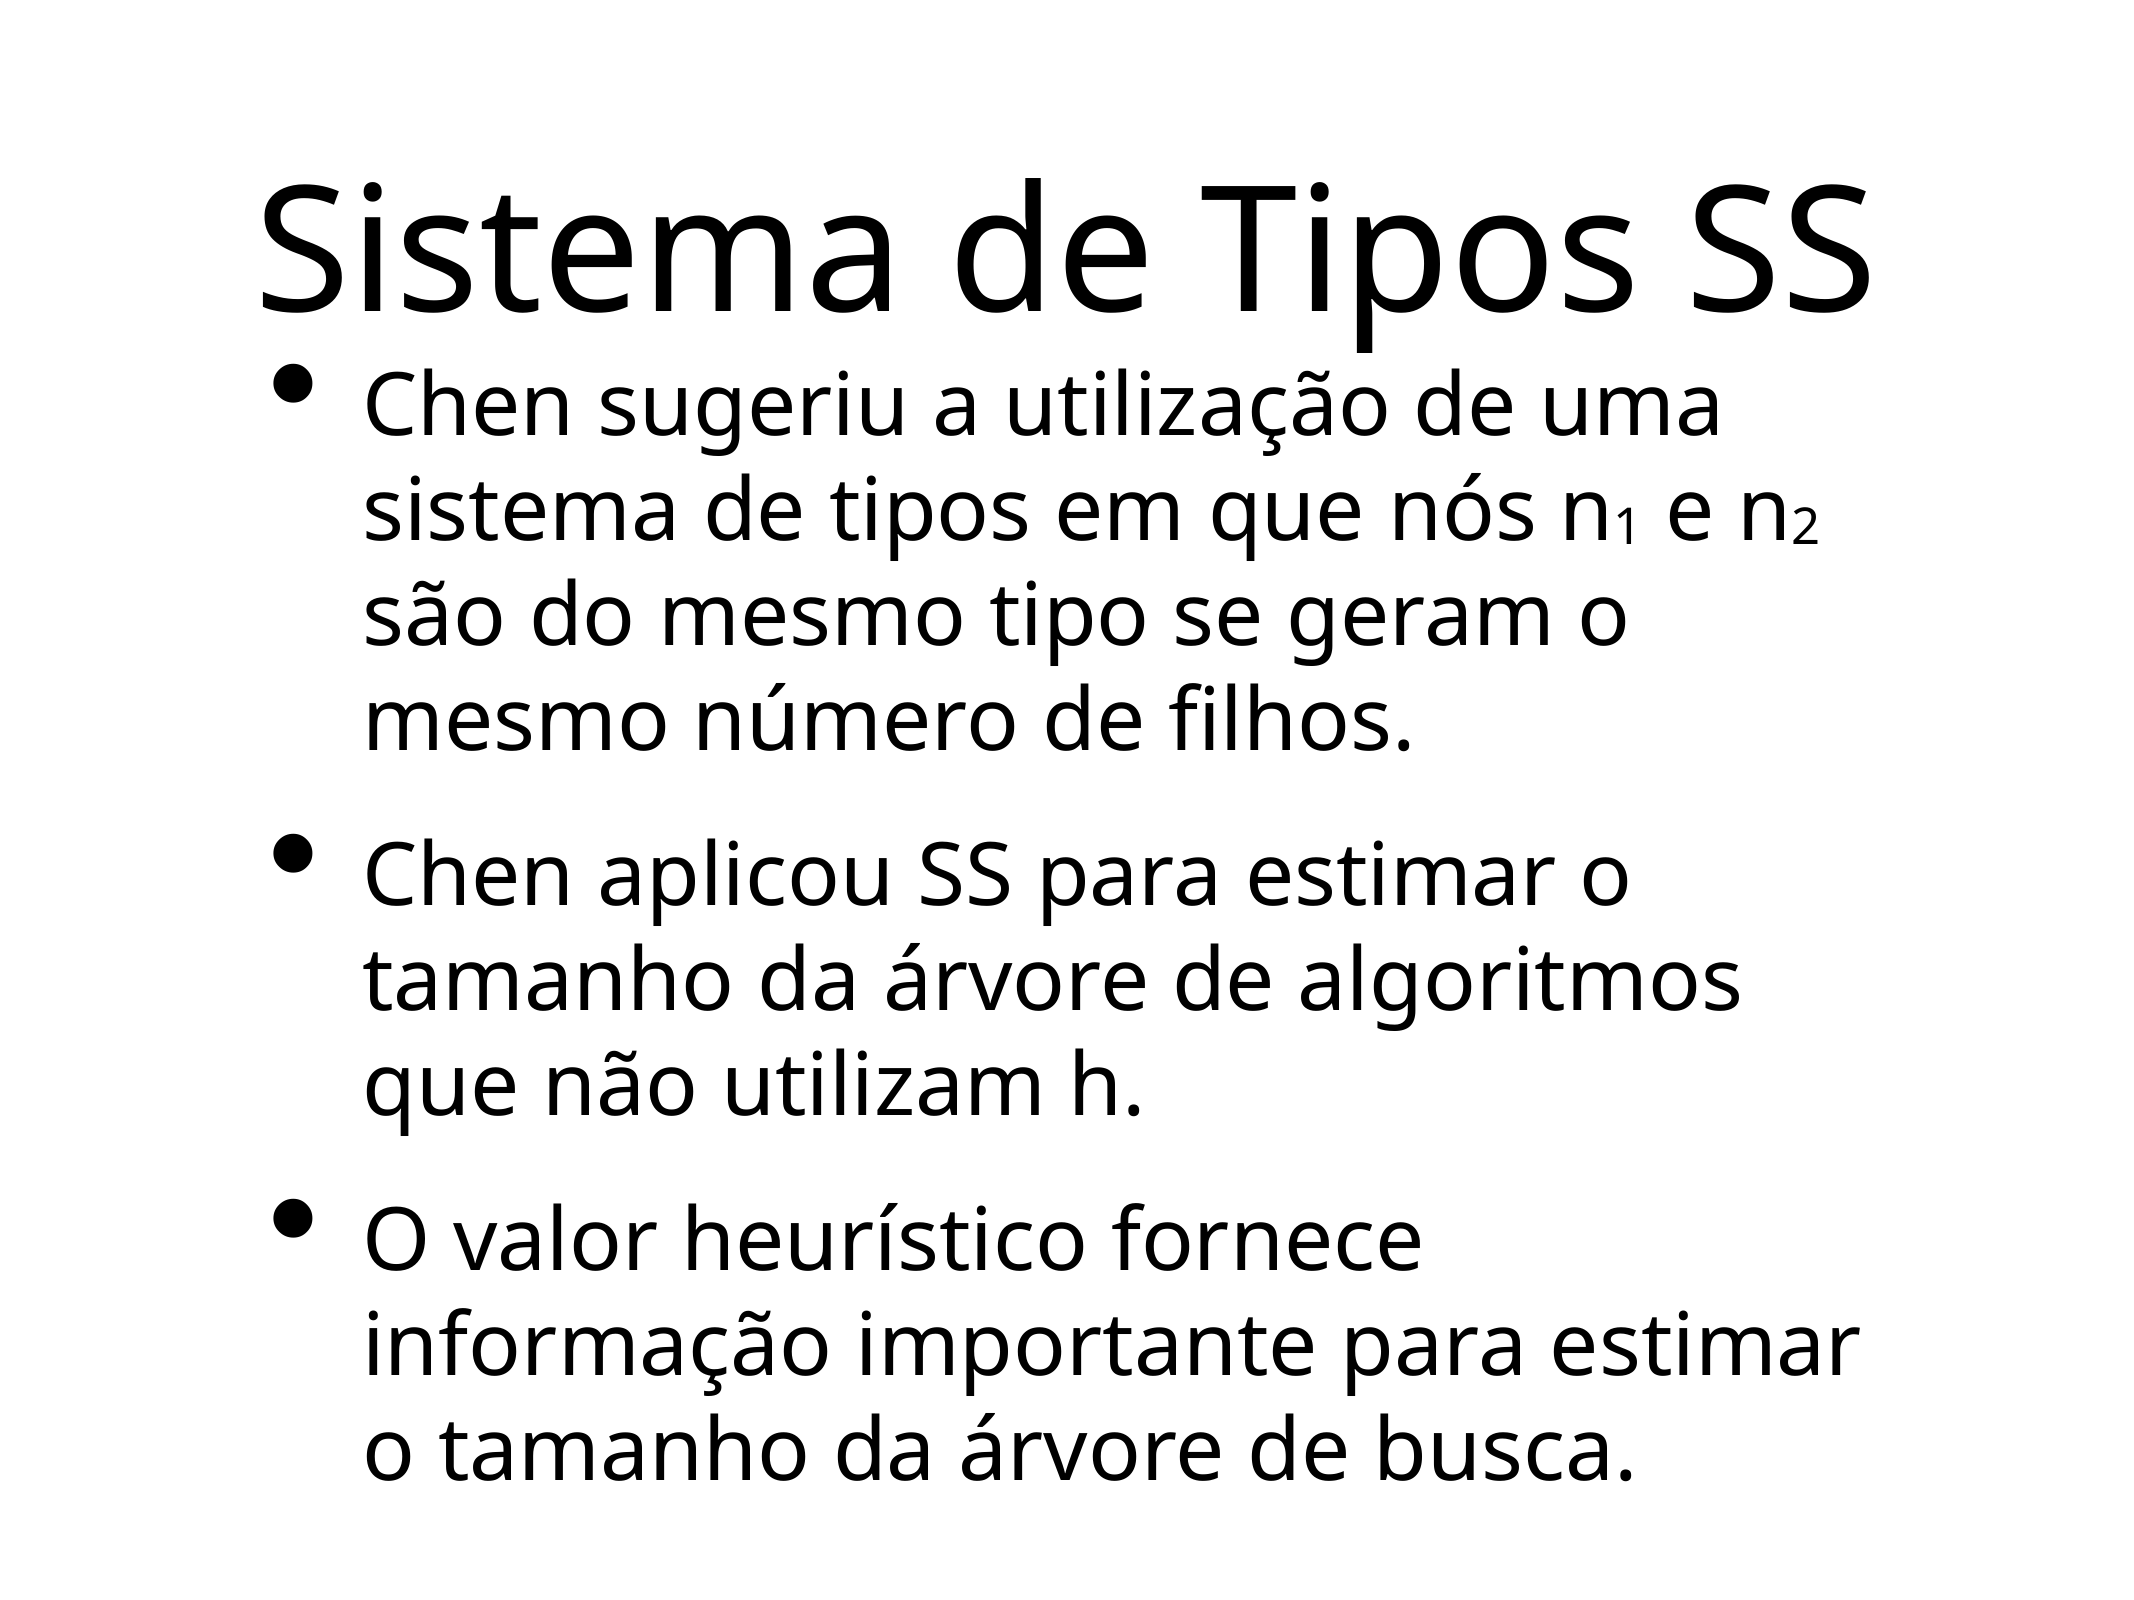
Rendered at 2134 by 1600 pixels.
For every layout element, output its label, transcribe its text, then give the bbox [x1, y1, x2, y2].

title Sistema de Tipos SS [207, 41, 1926, 443]
list Chen sugeriu a utilização de uma sistema de tipos em que nós n1 e n2 são do mesmo tipo se geram o mesmo número de filhos. Chen aplicou SS para estimar o tamanho da árvore de algoritmos que não utilizam h. O valor heurístico fornece informação importante para estimar o tamanho da árvore de busca. [207, 453, 1926, 1393]
